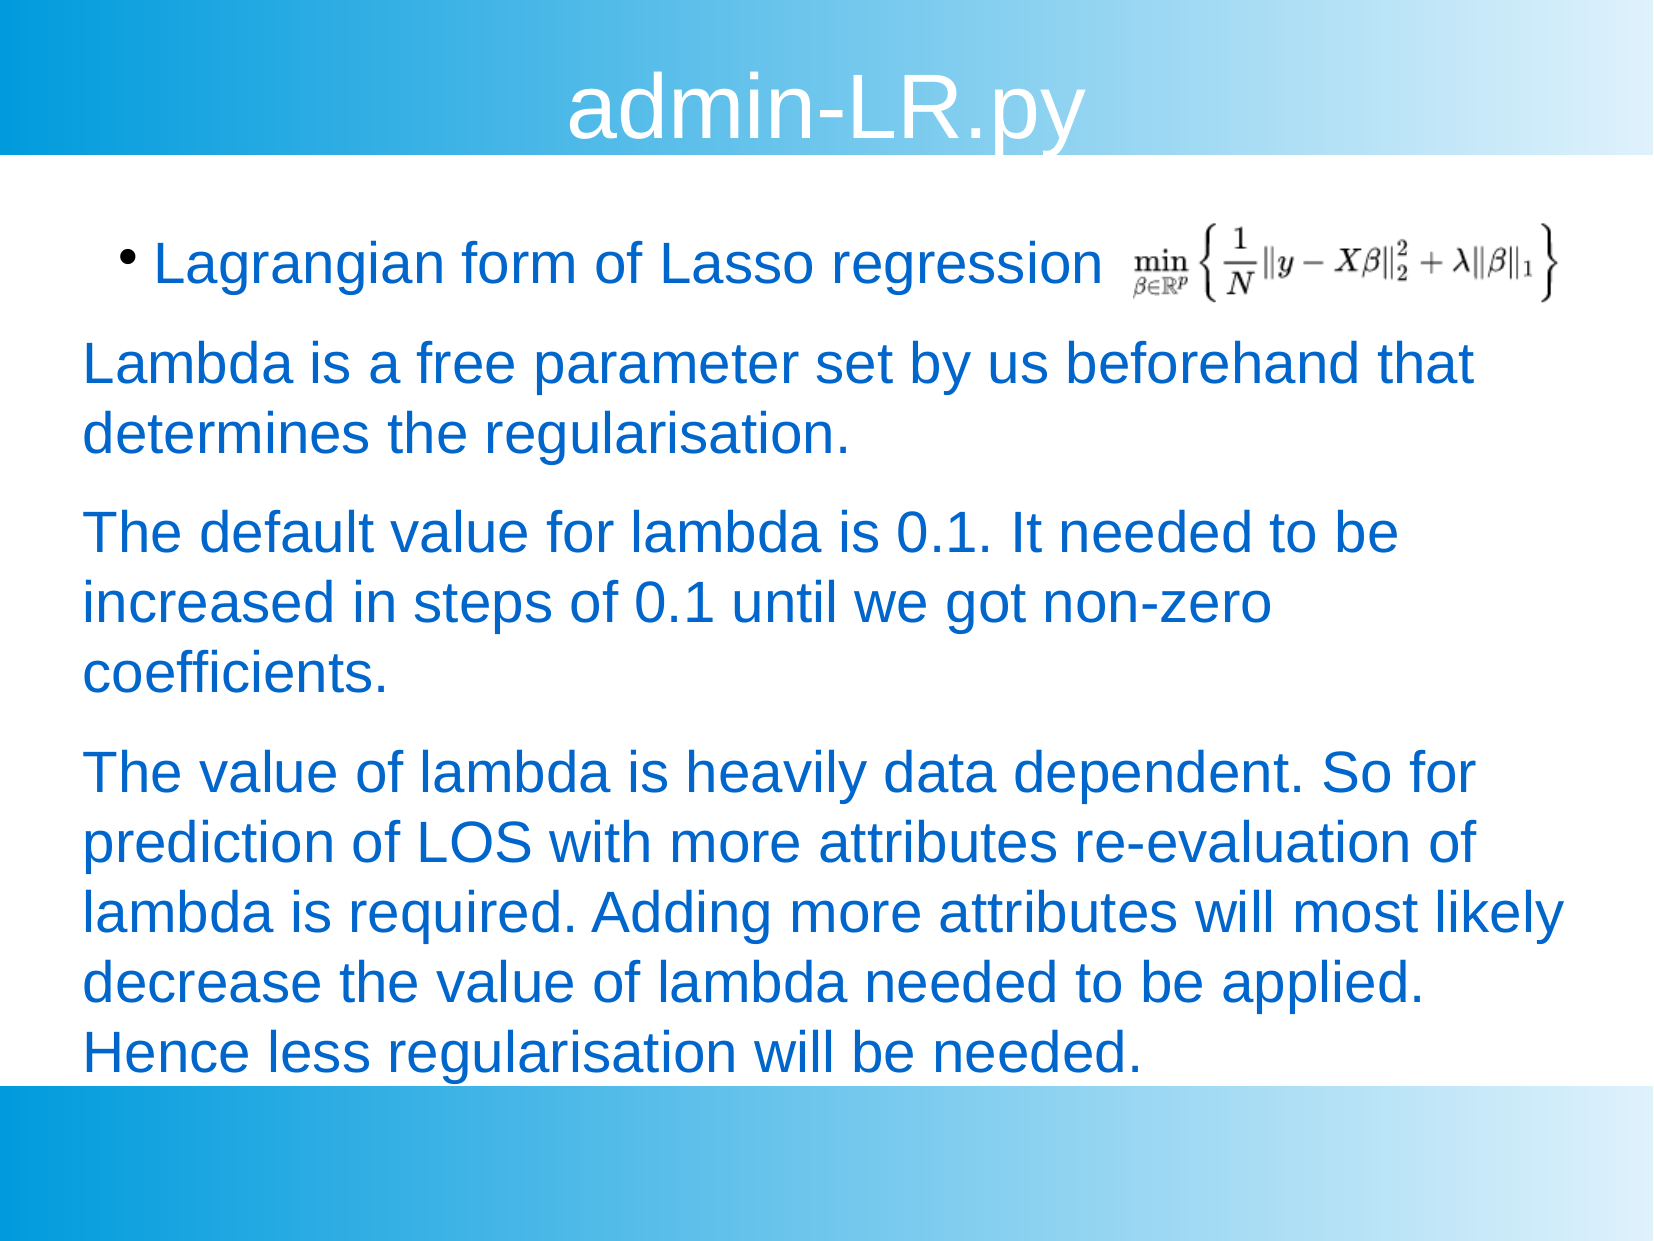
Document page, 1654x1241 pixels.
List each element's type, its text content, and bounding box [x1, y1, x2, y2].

text_box admin-LR.py [82, 49, 1571, 154]
text_box Lagrangian form of Lasso regression Lambda is a free parameter set by us beforehand that determines the regularisation. The default value for lambda is 0.1. It needed to be increased in steps of 0.1 until we got non-zero coefficients. The value of lambda is heavily data dependent. So for prediction of LOS with more attributes re-evaluation of lambda is required. Adding more attributes will most likely decrease the value of lambda needed to be applied. Hence less regularisation will be needed. [82, 225, 1571, 945]
picture [1133, 219, 1563, 308]
